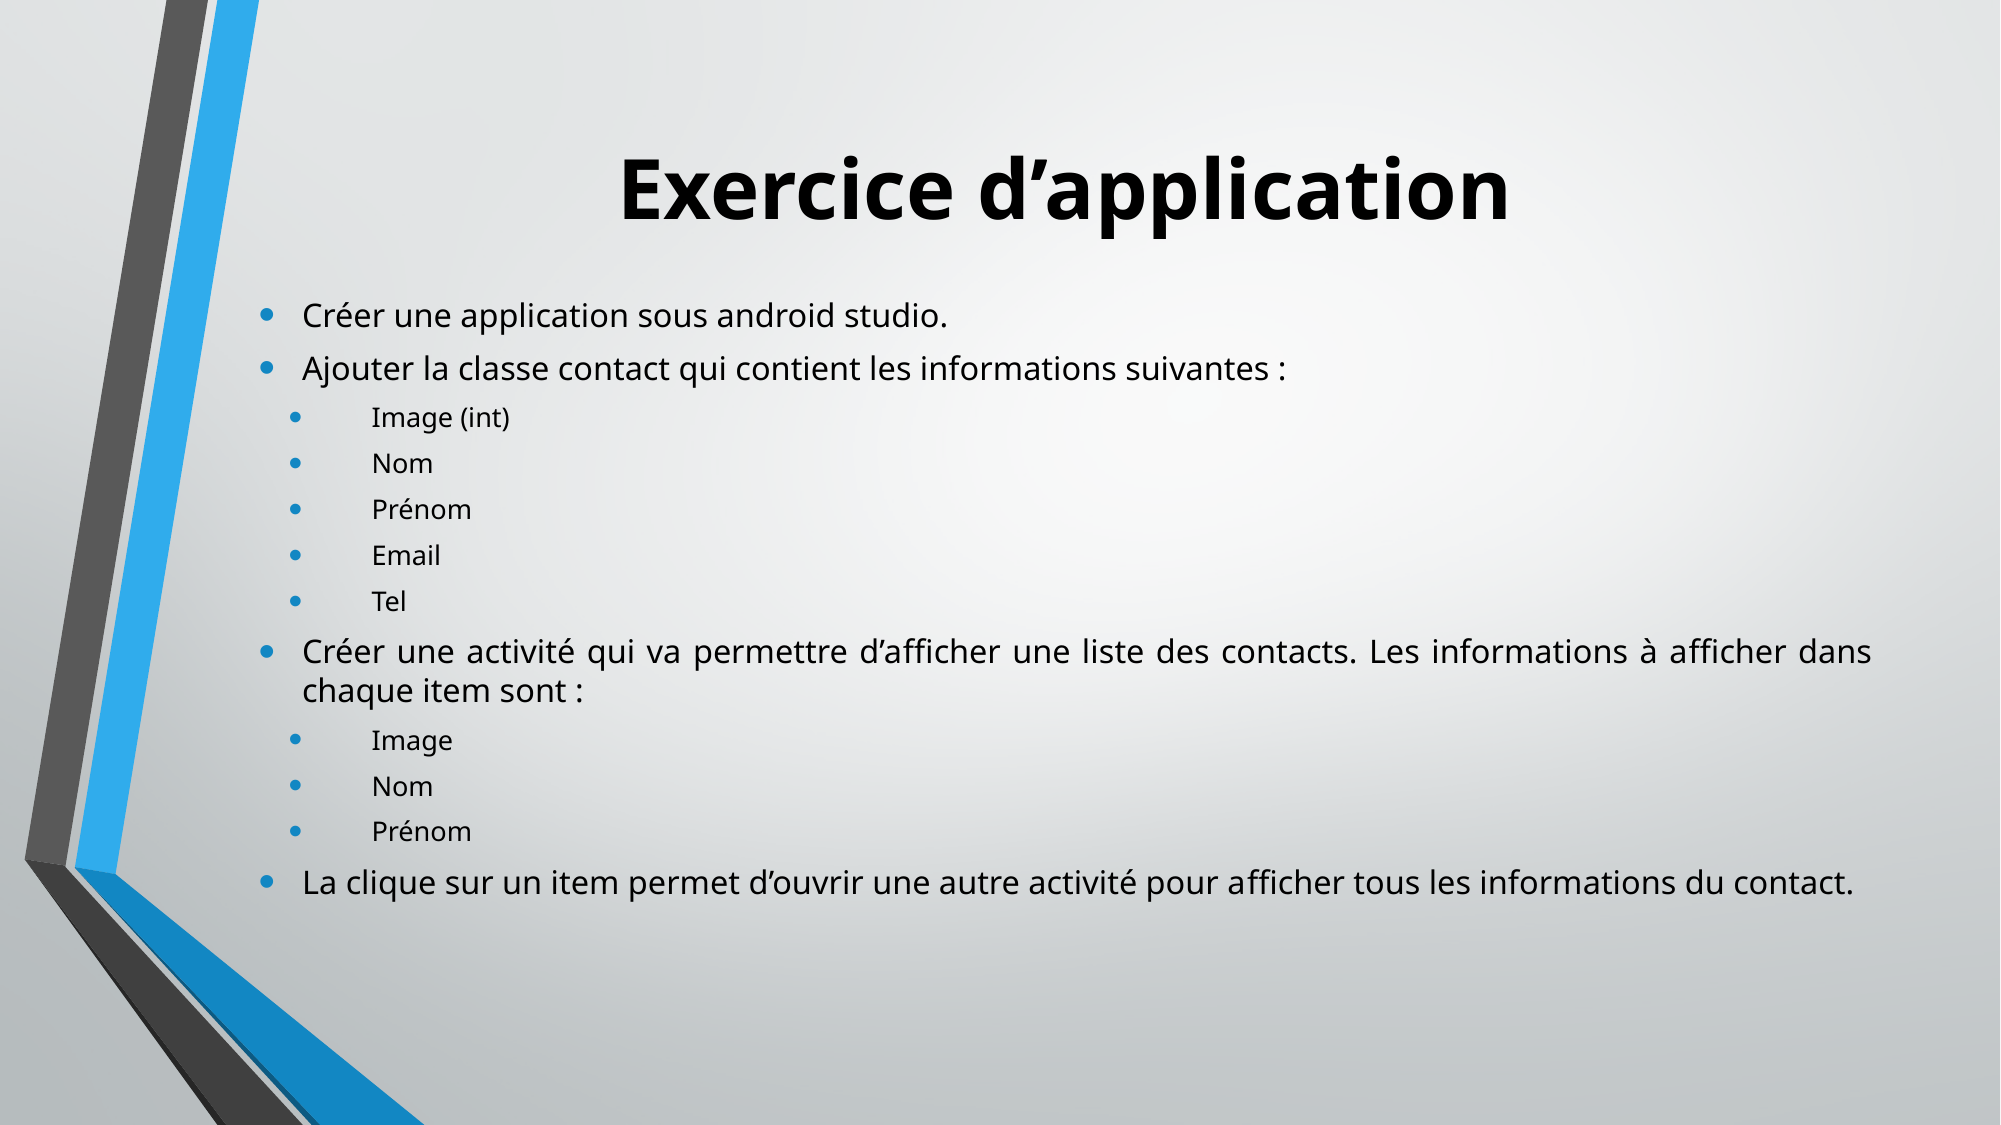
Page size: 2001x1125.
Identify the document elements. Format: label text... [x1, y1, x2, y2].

title Exercice d’application [243, 112, 1887, 260]
list Créer une application sous android studio. Ajouter la classe contact qui contient les informations suivantes : Image (int) Nom Prénom Email Tel Créer une activité qui va permettre d’afficher une liste des contacts. Les informations à afficher dans chaque item sont : Image Nom Prénom La clique sur un item permet d’ouvrir une autre activité pour afficher tous les informations du contact. [243, 287, 1887, 950]
